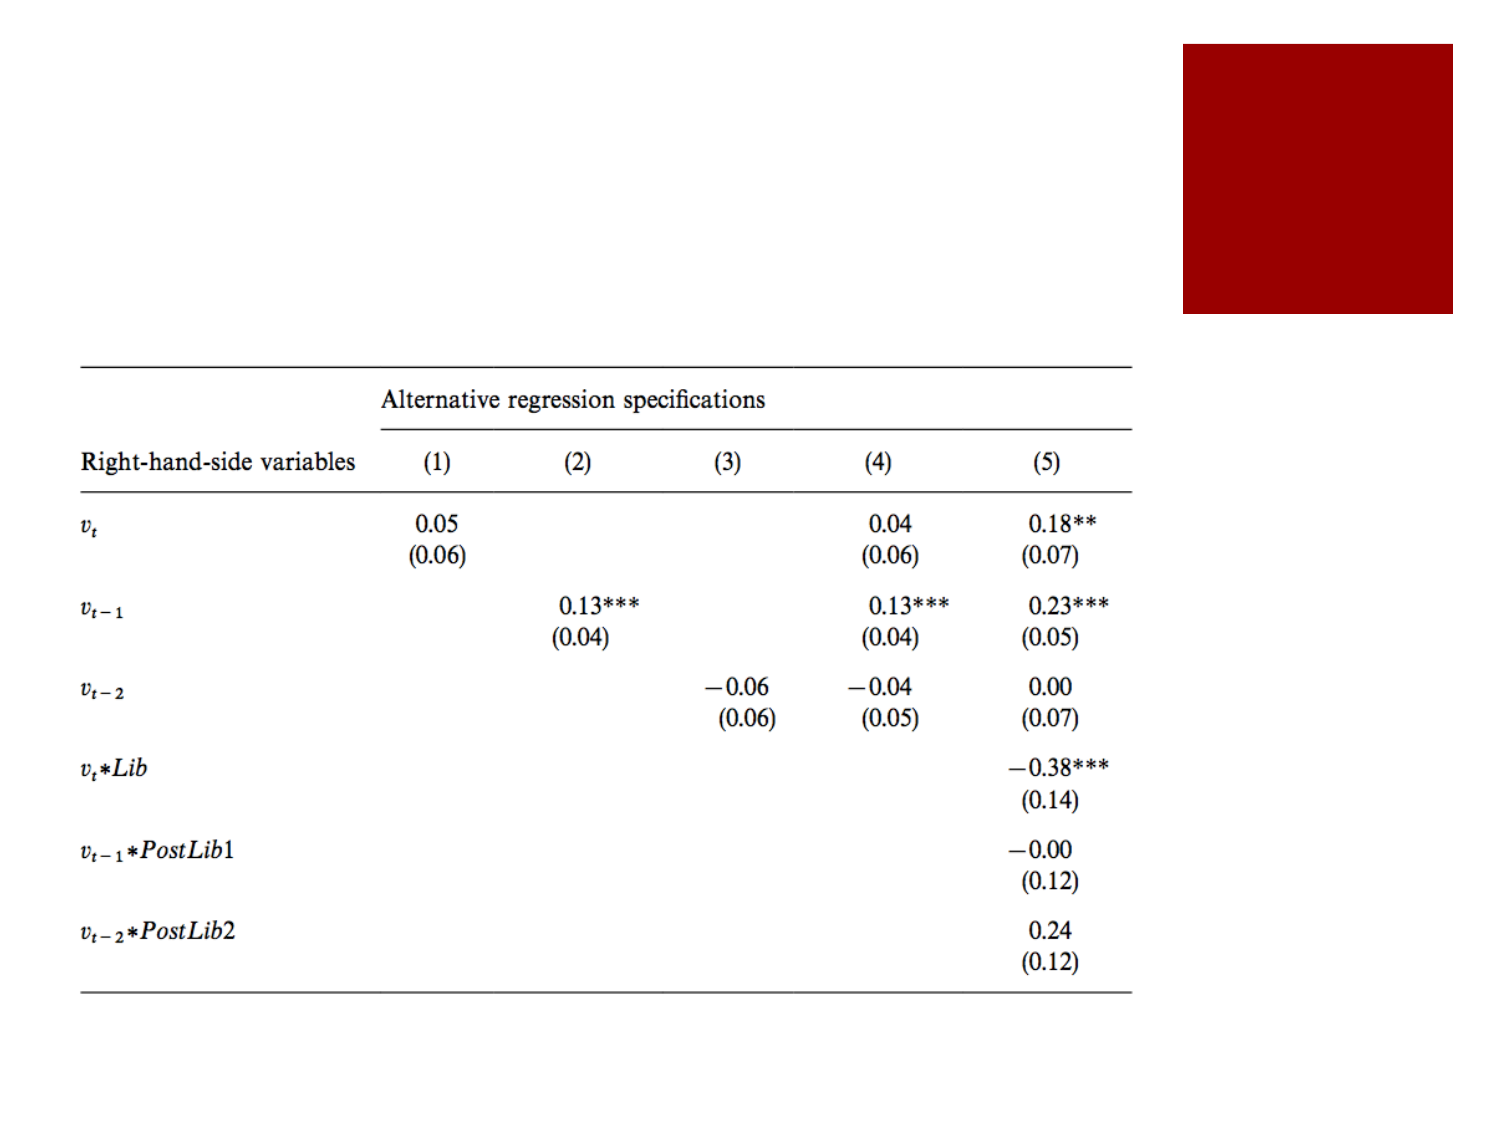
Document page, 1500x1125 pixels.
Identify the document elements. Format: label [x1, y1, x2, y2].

list [74, 361, 1144, 1006]
